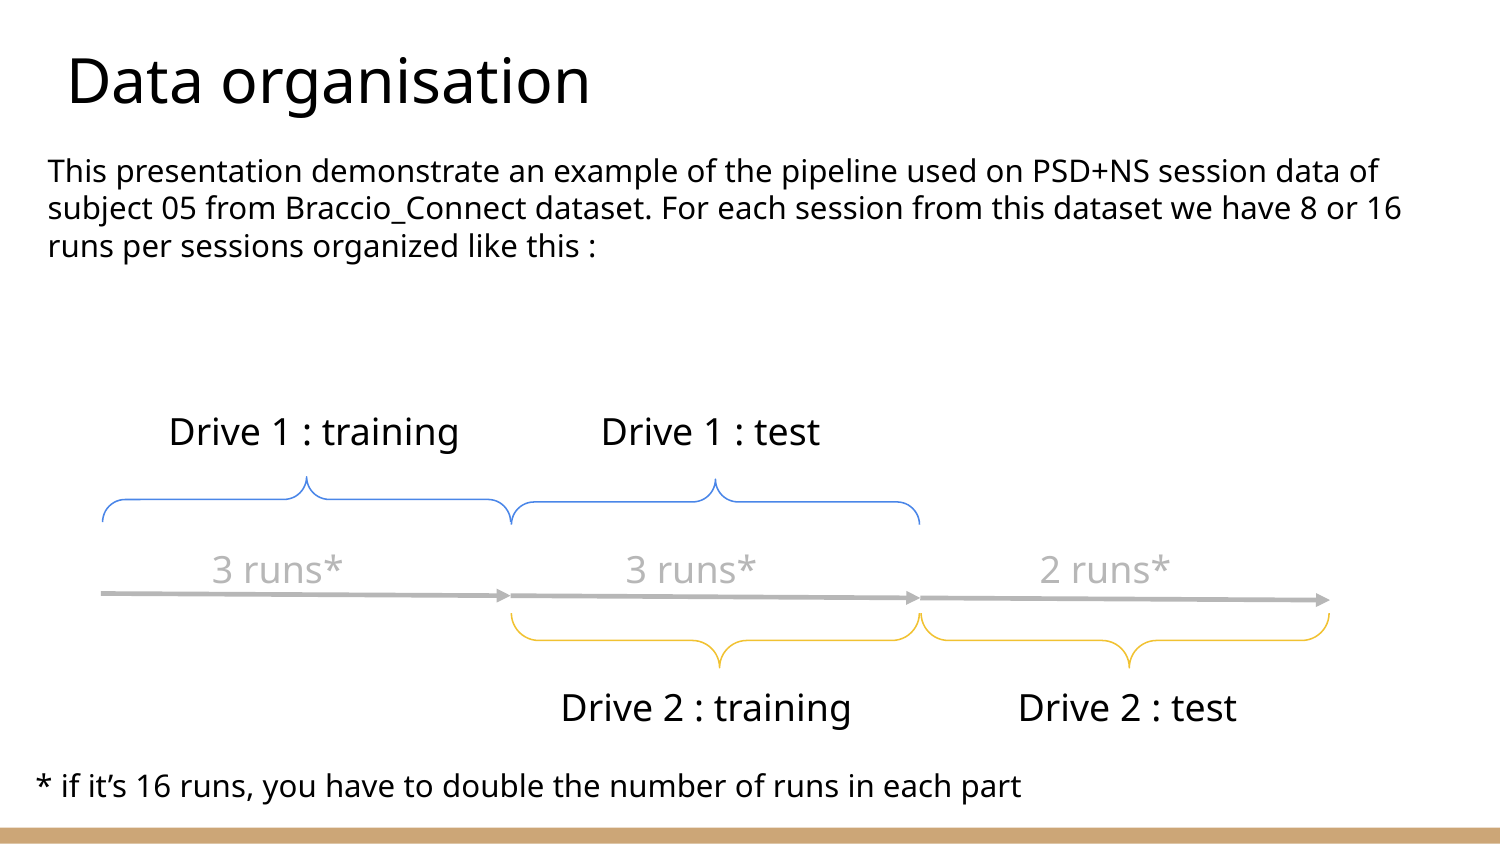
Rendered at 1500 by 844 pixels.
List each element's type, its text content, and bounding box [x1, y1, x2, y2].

text_box Drive 1 : test [554, 392, 877, 480]
text_box [511, 613, 920, 668]
text_box Drive 1 : training [153, 392, 477, 480]
text_box 2 runs* [964, 530, 1257, 572]
text_box This presentation demonstrate an example of the pipeline used on PSD+NS session data of subject 05 from Braccio_Connect dataset. For each session from this dataset we have 8 or 16 runs per sessions organized like this : [32, 136, 1470, 307]
text_box [921, 613, 1330, 668]
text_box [919, 597, 1331, 601]
text_box * if it’s 16 runs, you have to double the number of runs in each part [20, 751, 1477, 821]
text_box 3 runs* [550, 530, 843, 572]
text_box [102, 480, 511, 523]
text_box 3 runs* [136, 530, 429, 572]
text_box [511, 480, 920, 525]
text_box Drive 2 : test [971, 669, 1294, 751]
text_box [510, 595, 921, 599]
text_box Drive 2 : training [545, 669, 869, 751]
title Data organisation [51, 0, 1449, 136]
